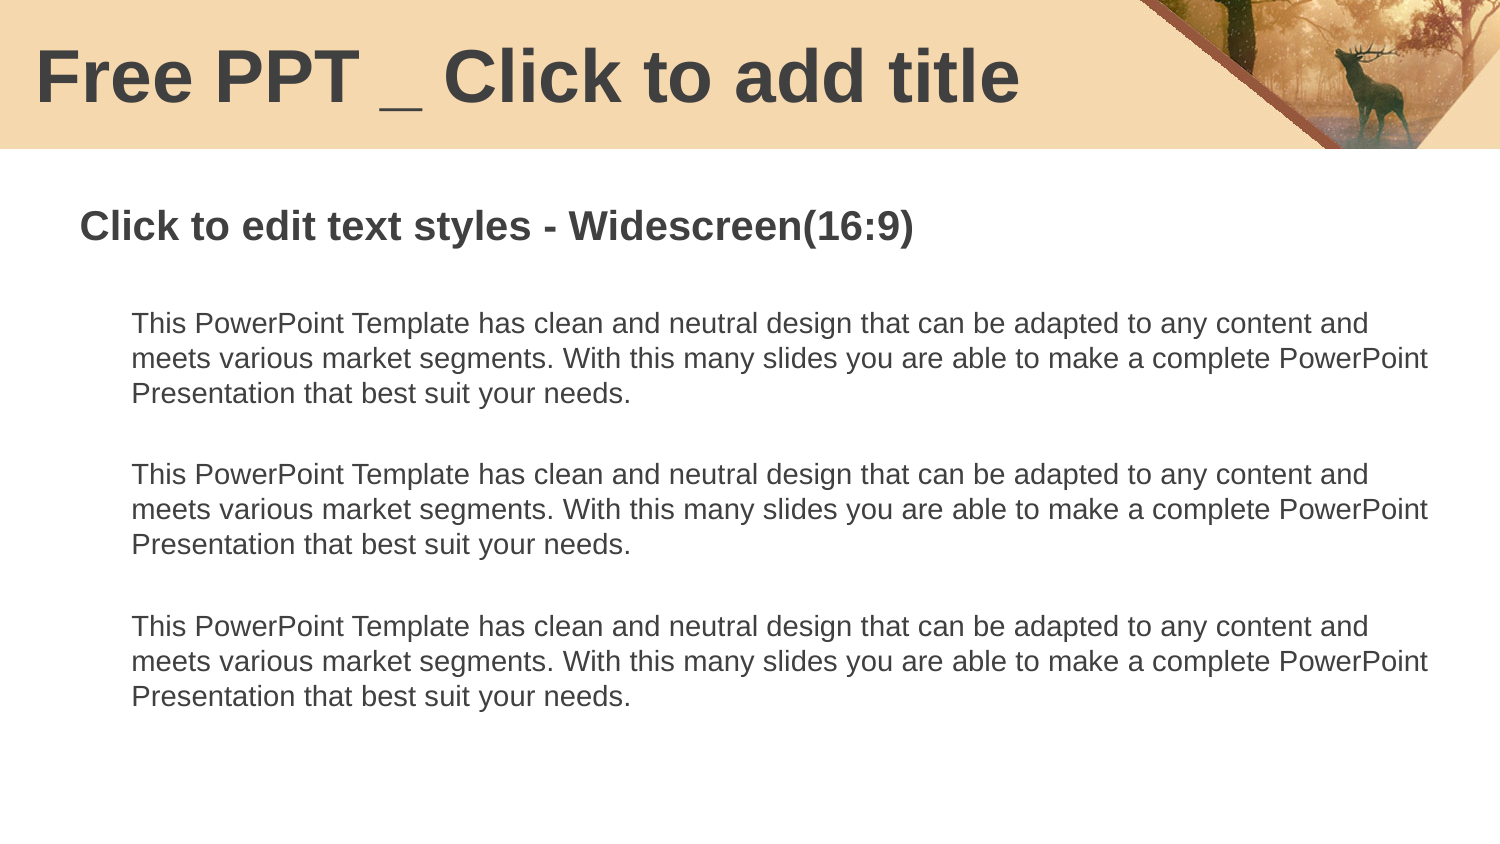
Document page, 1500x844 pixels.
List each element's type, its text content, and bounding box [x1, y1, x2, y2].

title Free PPT _ Click to add title [0, 0, 1500, 146]
picture [0, 146, 1500, 844]
list This PowerPoint Template has clean and neutral design that can be adapted to any content and meets various market segments. With this many slides you are able to make a complete PowerPoint Presentation that best suit your needs. This PowerPoint Template has clean and neutral design that can be adapted to any content and meets various market segments. With this many slides you are able to make a complete PowerPoint Presentation that best suit your needs. This PowerPoint Template has clean and neutral design that can be adapted to any content and meets various market segments. With this many slides you are able to make a complete PowerPoint Presentation that best suit your needs. [66, 296, 1461, 788]
list Click to edit text styles - Widescreen(16:9) [64, 185, 1459, 262]
